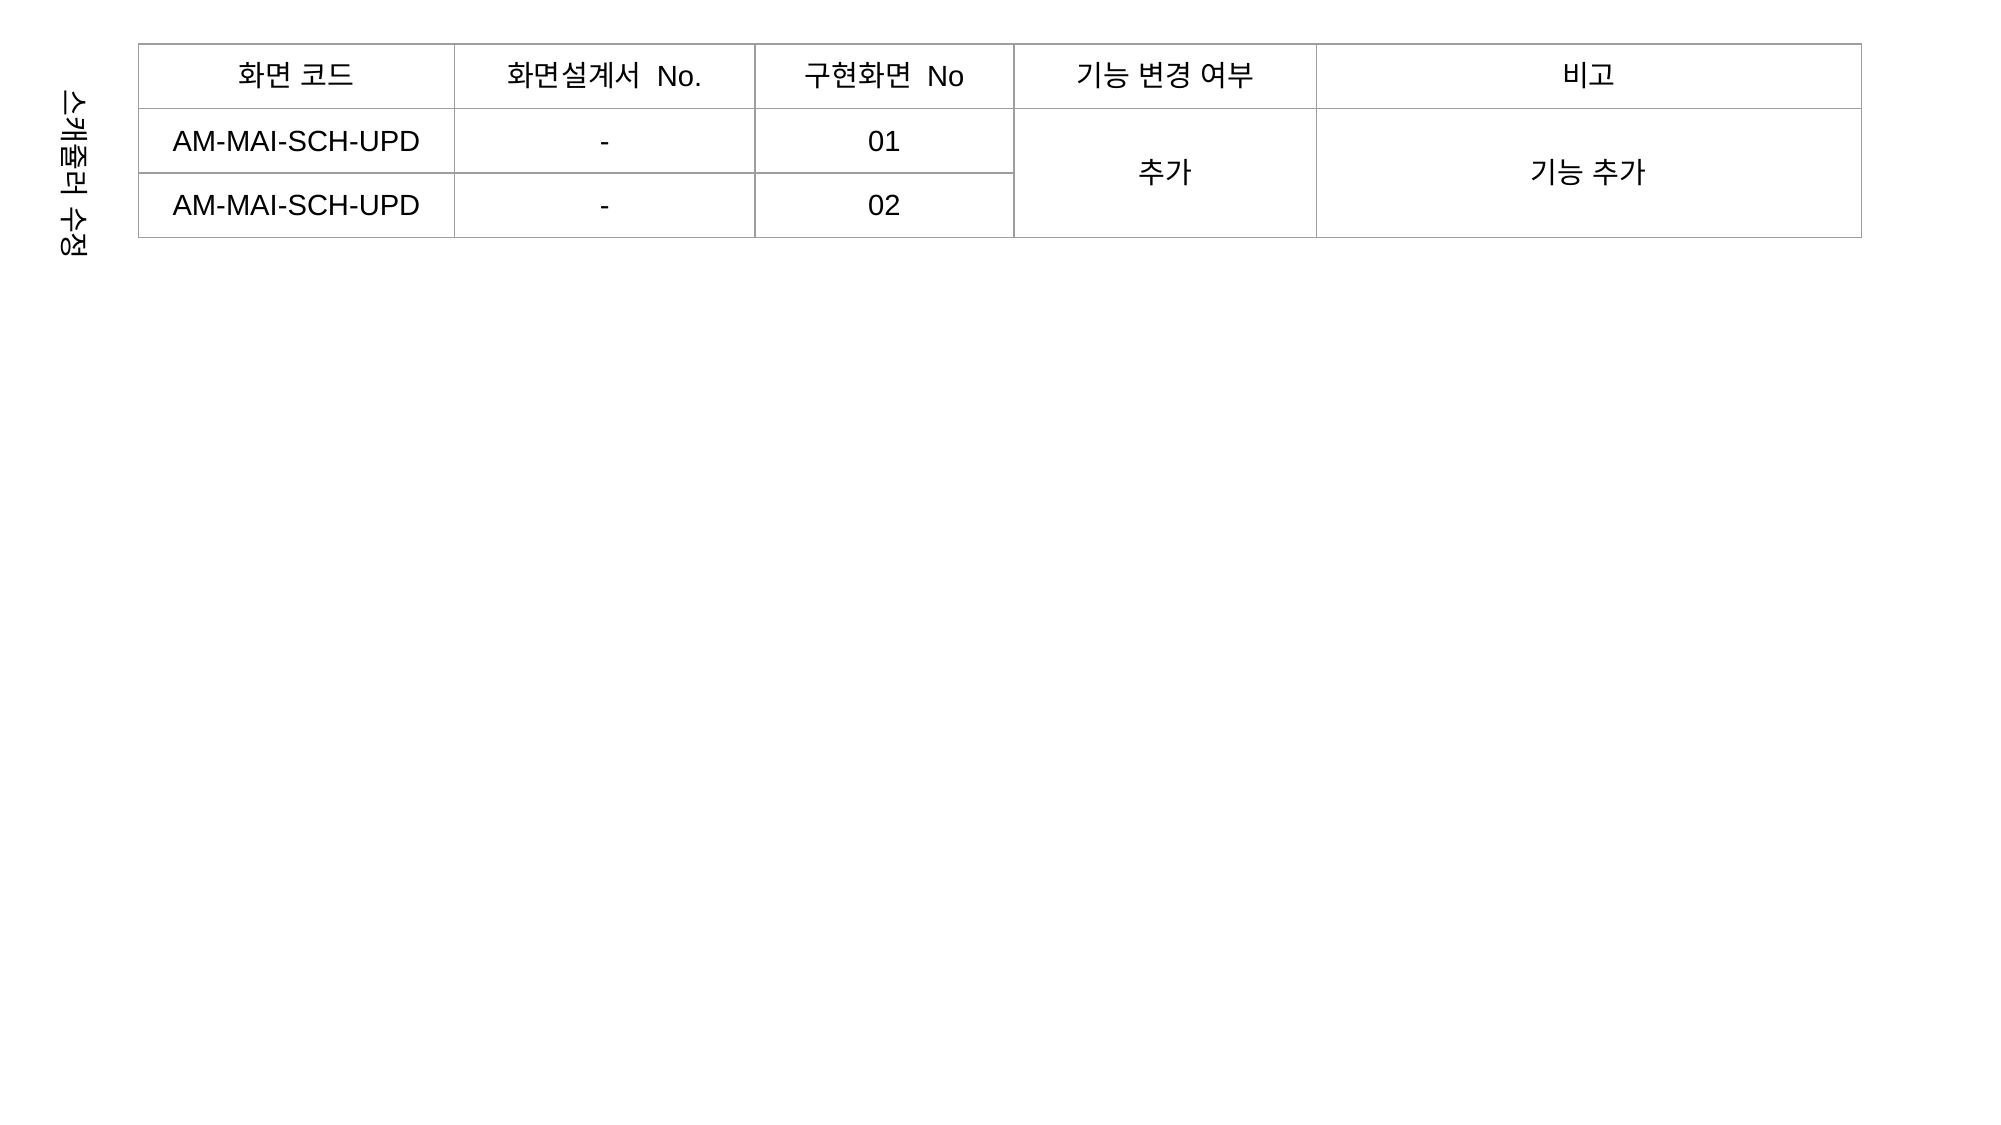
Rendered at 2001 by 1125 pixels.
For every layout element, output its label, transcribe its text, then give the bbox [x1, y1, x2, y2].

table_cell 기능 추가 [1317, 109, 1861, 237]
table_cell 02 [756, 174, 1013, 237]
table_header 화면설계서 No. [455, 45, 754, 108]
table_cell AM-MAI-SCH-UPD [139, 109, 454, 172]
table_cell 01 [756, 109, 1013, 172]
table_header 화면 코드 [139, 45, 454, 108]
table_cell - [455, 174, 754, 237]
table_header 기능 변경 여부 [1015, 45, 1316, 108]
table_header 비고 [1317, 45, 1861, 108]
table_cell 추가 [1015, 109, 1316, 237]
table_cell AM-MAI-SCH-UPD [139, 174, 454, 237]
text_box 스캐쥴러 수정 [34, 75, 100, 320]
table_header 구현화면 No [756, 45, 1013, 108]
table_cell - [455, 109, 754, 172]
